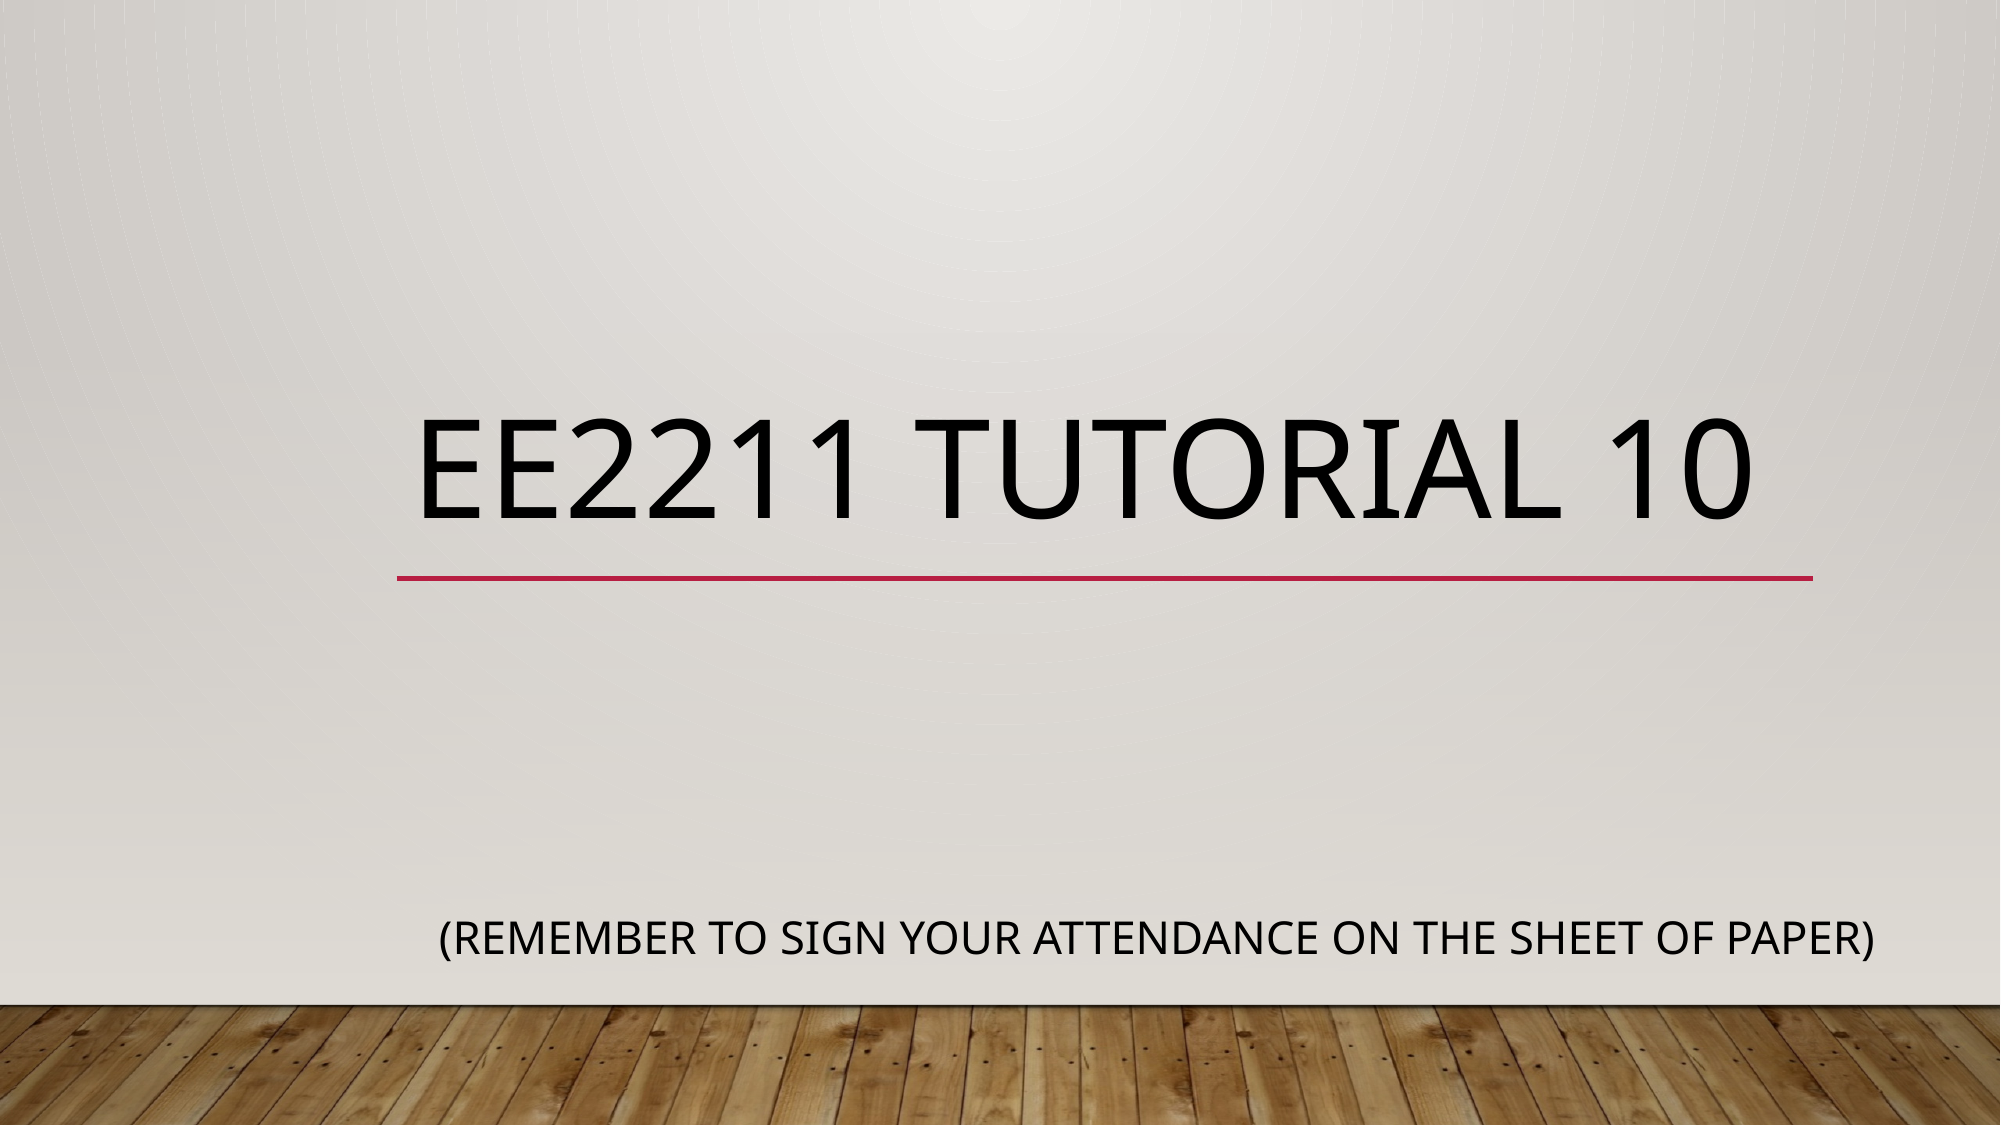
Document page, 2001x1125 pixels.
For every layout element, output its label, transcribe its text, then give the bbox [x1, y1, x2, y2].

subtitle (remember to sign your attendance on the sheet of paper) [423, 882, 2000, 994]
picture [0, 1005, 2000, 1125]
title EE2211 Tutorial 10 [396, 131, 1814, 549]
